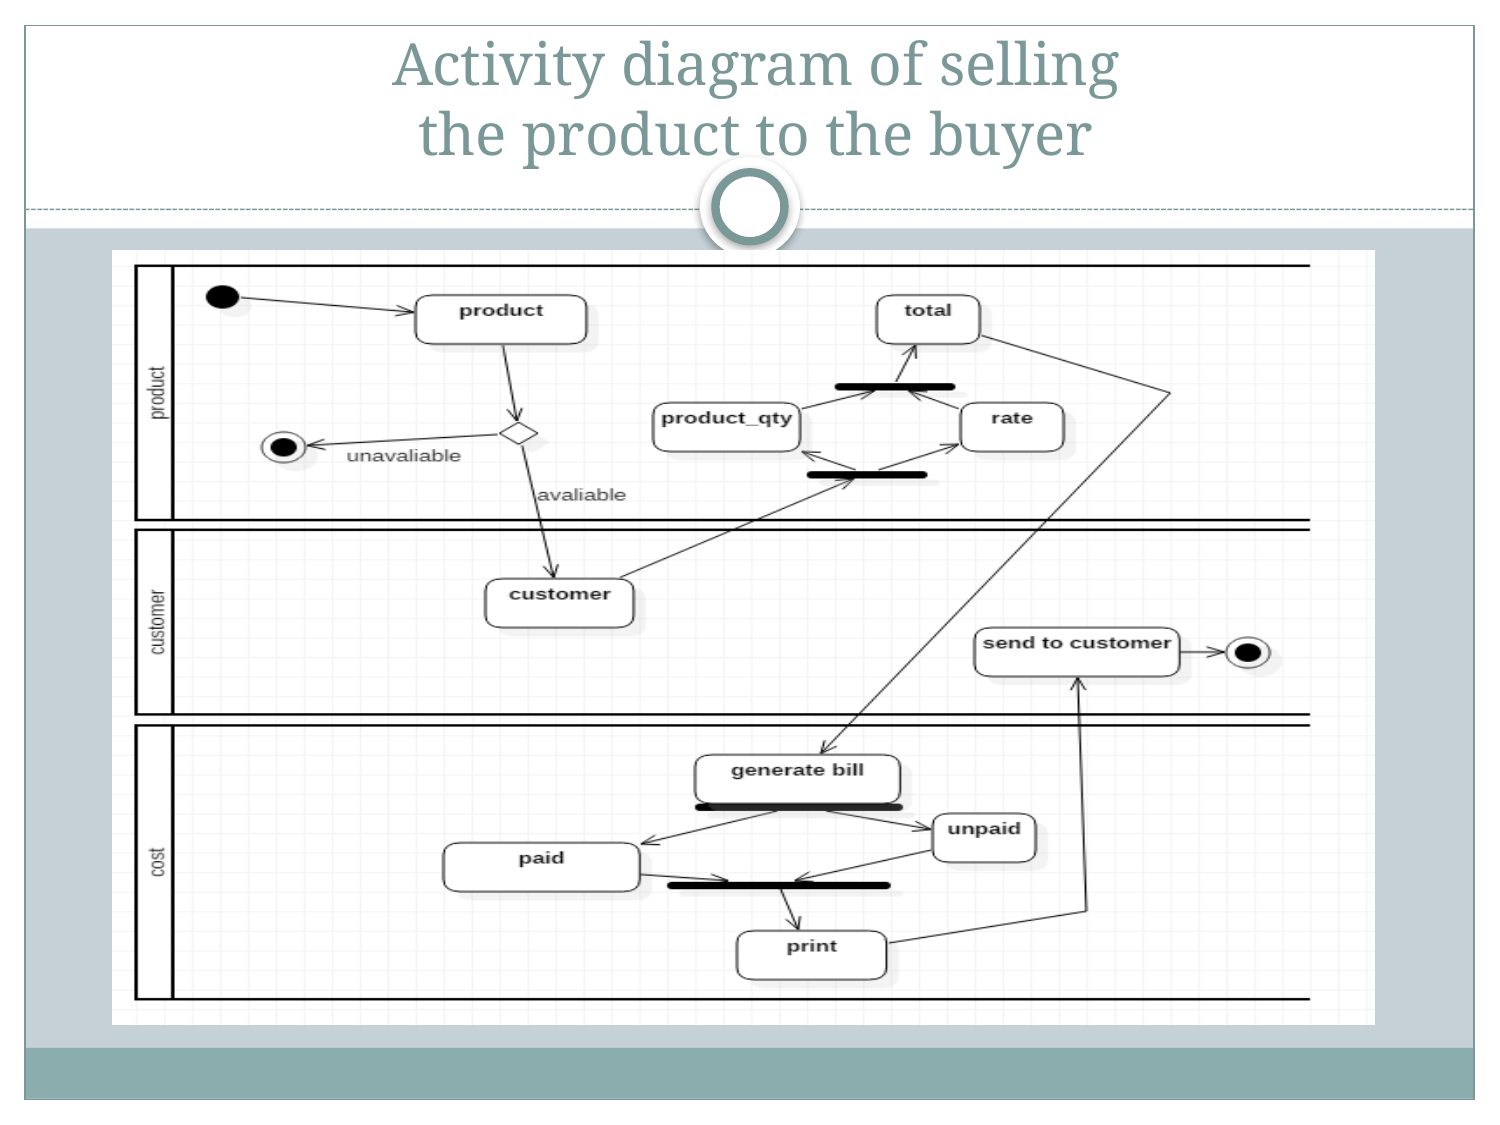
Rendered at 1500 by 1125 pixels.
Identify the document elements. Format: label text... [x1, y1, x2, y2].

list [112, 250, 1376, 1026]
title Activity diagram of selling the product to the buyer [362, 24, 1150, 175]
